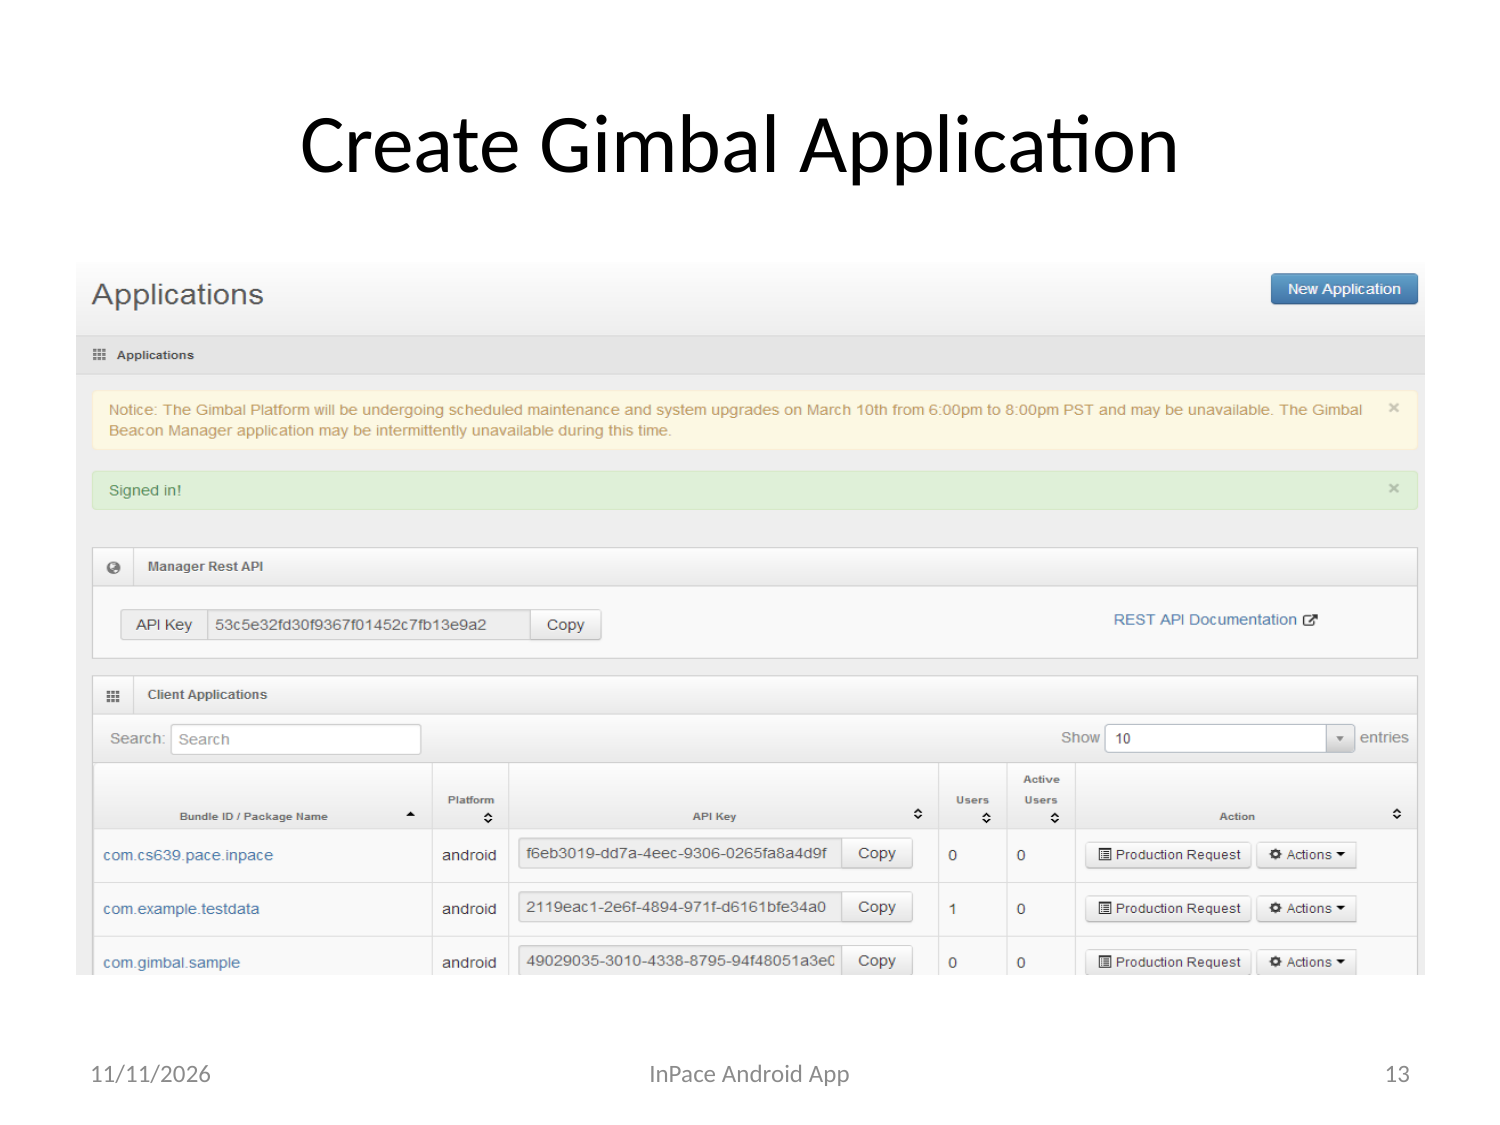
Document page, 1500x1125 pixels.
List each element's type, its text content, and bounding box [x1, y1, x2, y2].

footer InPace Android App [512, 1042, 988, 1103]
title Create Gimbal Application [75, 45, 1425, 233]
slide_number 13 [1074, 1042, 1425, 1103]
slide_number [75, 1042, 425, 1103]
picture [76, 262, 1426, 976]
